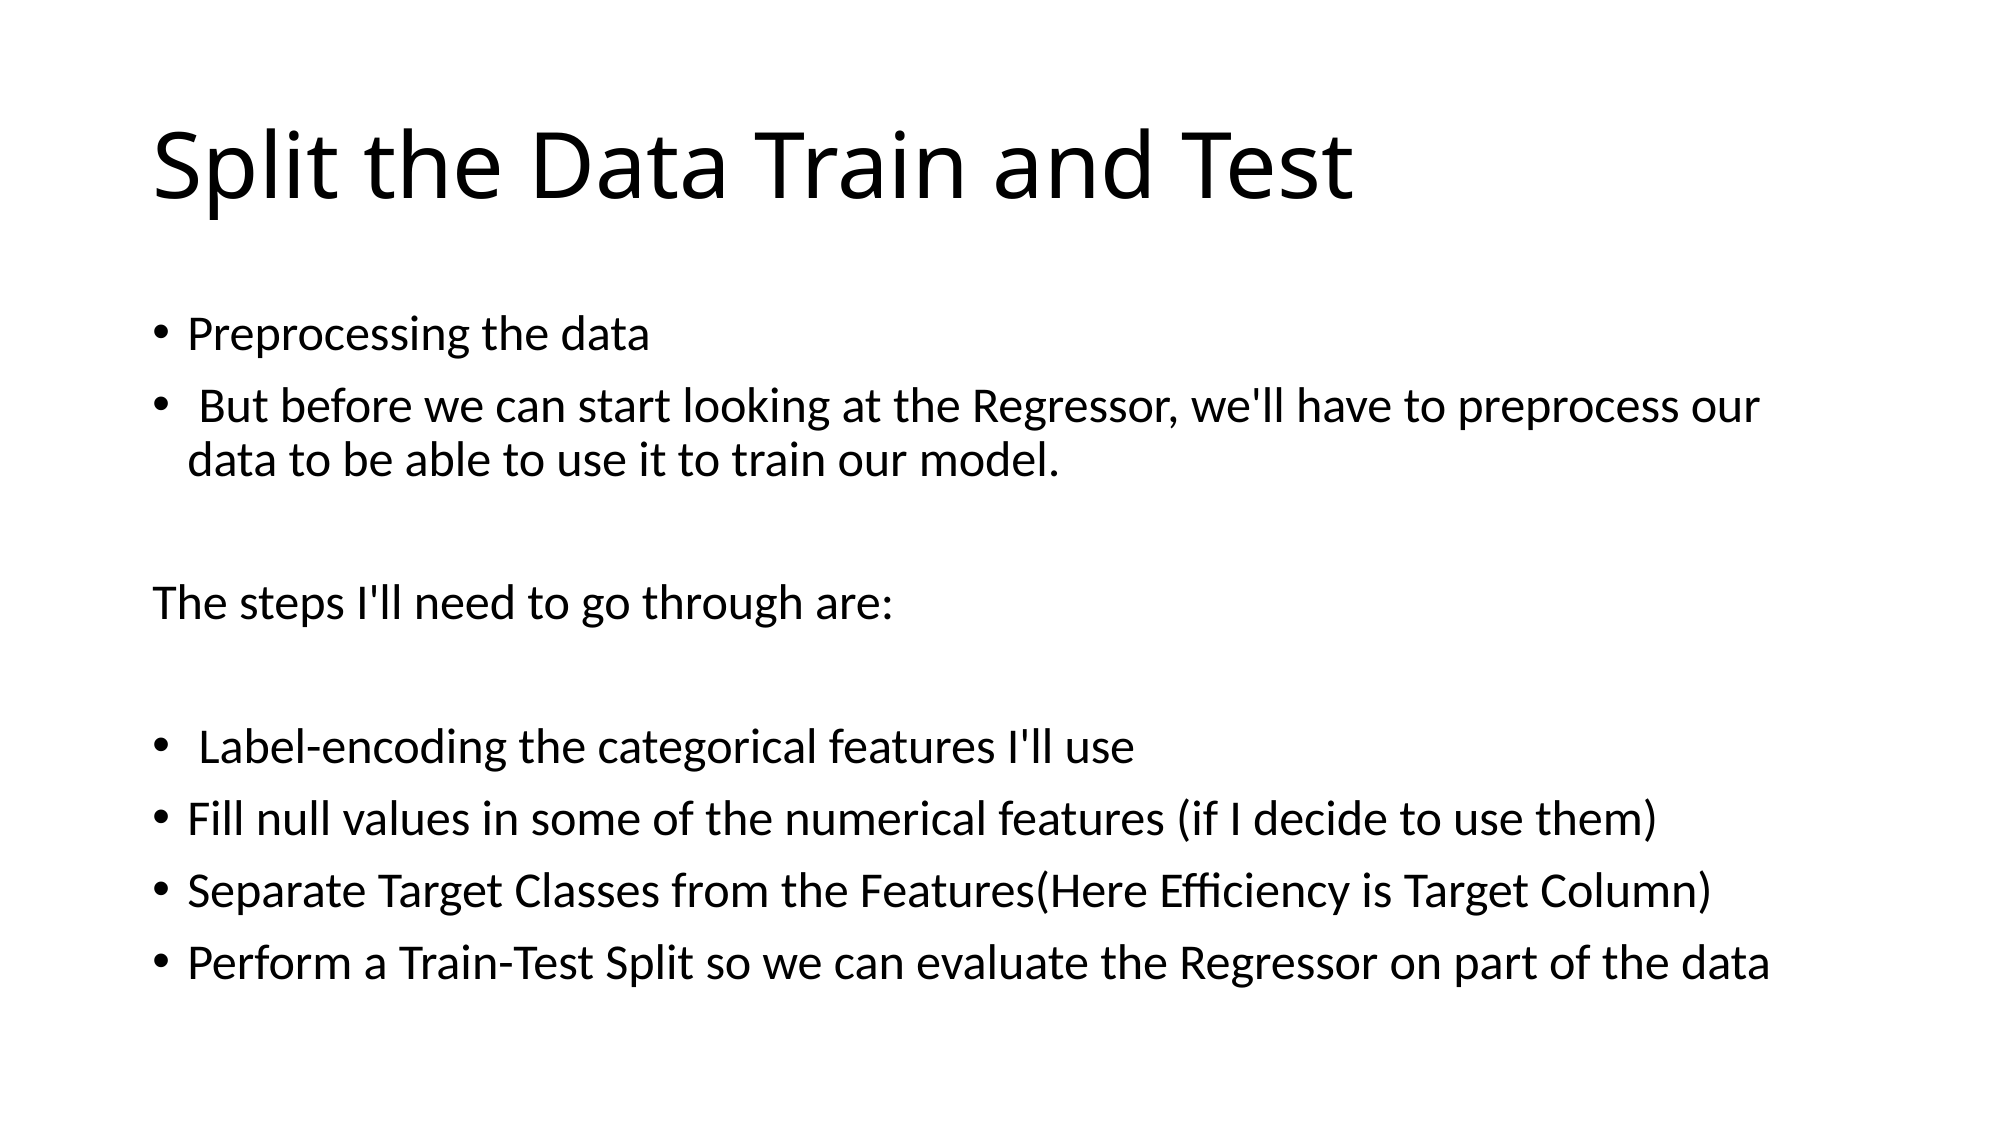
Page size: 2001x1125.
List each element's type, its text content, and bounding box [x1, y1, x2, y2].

list Preprocessing the data But before we can start looking at the Regressor, we'll have to preprocess our data to be able to use it to train our model. The steps I'll need to go through are: Label-encoding the categorical features I'll use Fill null values in some of the numerical features (if I decide to use them) Separate Target Classes from the Features(Here Efficiency is Target Column) Perform a Train-Test Split so we can evaluate the Regressor on part of the data [137, 299, 1863, 1014]
title Split the Data Train and Test [137, 59, 1863, 278]
